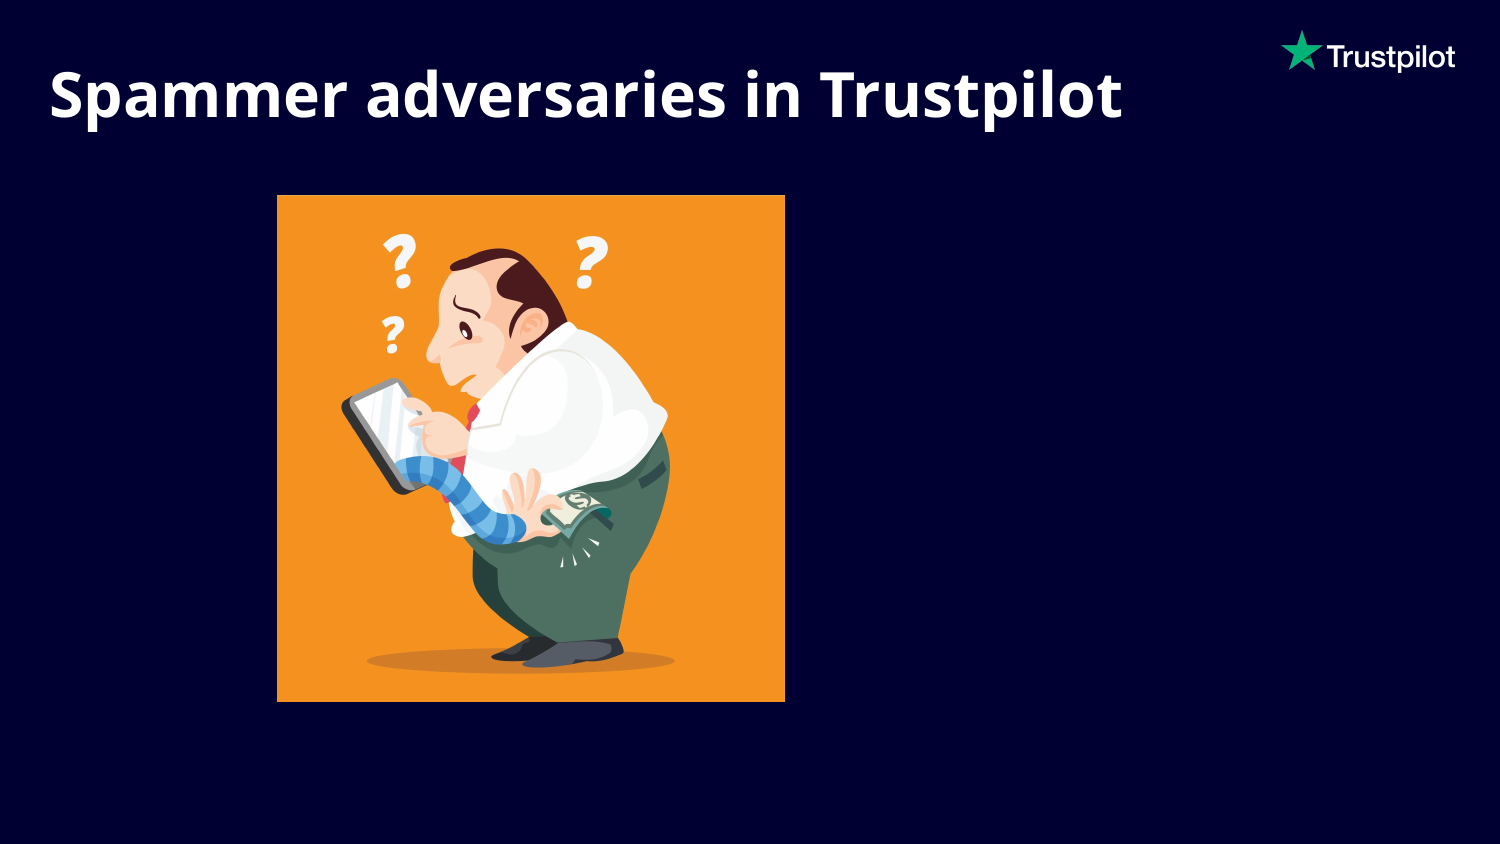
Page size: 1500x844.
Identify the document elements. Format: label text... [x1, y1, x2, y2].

title Spammer adversaries in Trustpilot [46, 21, 1168, 163]
picture [1281, 30, 1455, 73]
picture [277, 194, 785, 703]
